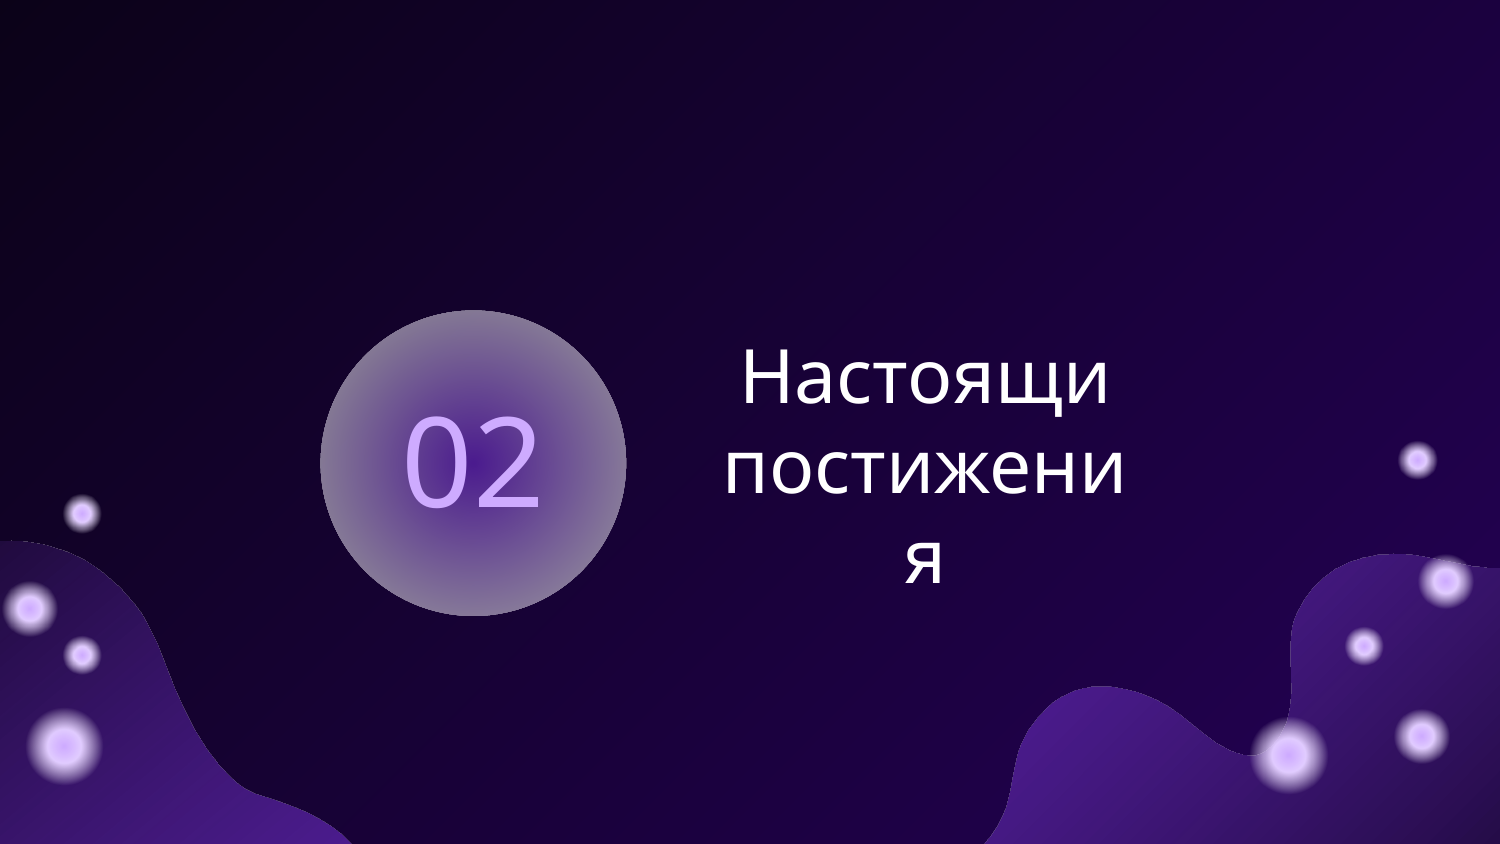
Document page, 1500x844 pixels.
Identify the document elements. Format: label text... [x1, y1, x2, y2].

text_box [359, 310, 587, 361]
text_box [350, 554, 597, 616]
title 02 [320, 361, 627, 554]
subtitle Настоящи постижения [694, 409, 1157, 518]
